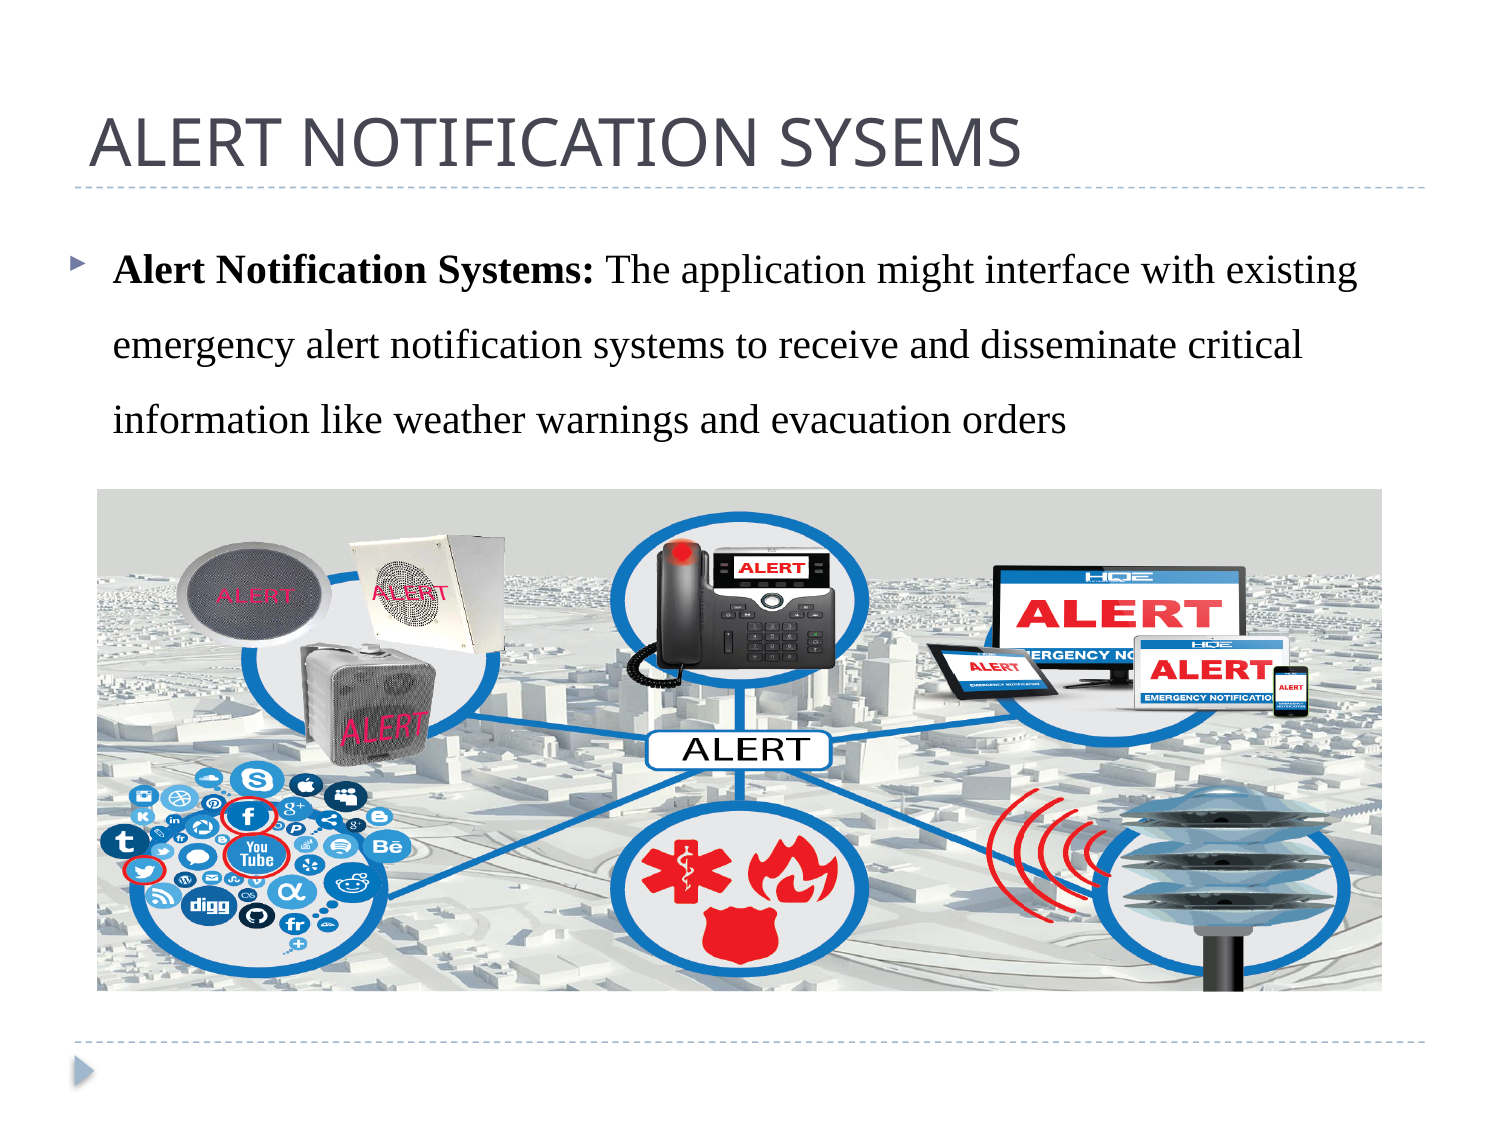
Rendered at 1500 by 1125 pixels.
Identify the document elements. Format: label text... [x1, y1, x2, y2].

picture [96, 489, 1384, 992]
title ALERT NOTIFICATION SYSEMS [75, 24, 1425, 188]
list Alert Notification Systems: The application might interface with existing emergency alert notification systems to receive and disseminate critical information like weather warnings and evacuation orders [52, 209, 1403, 594]
